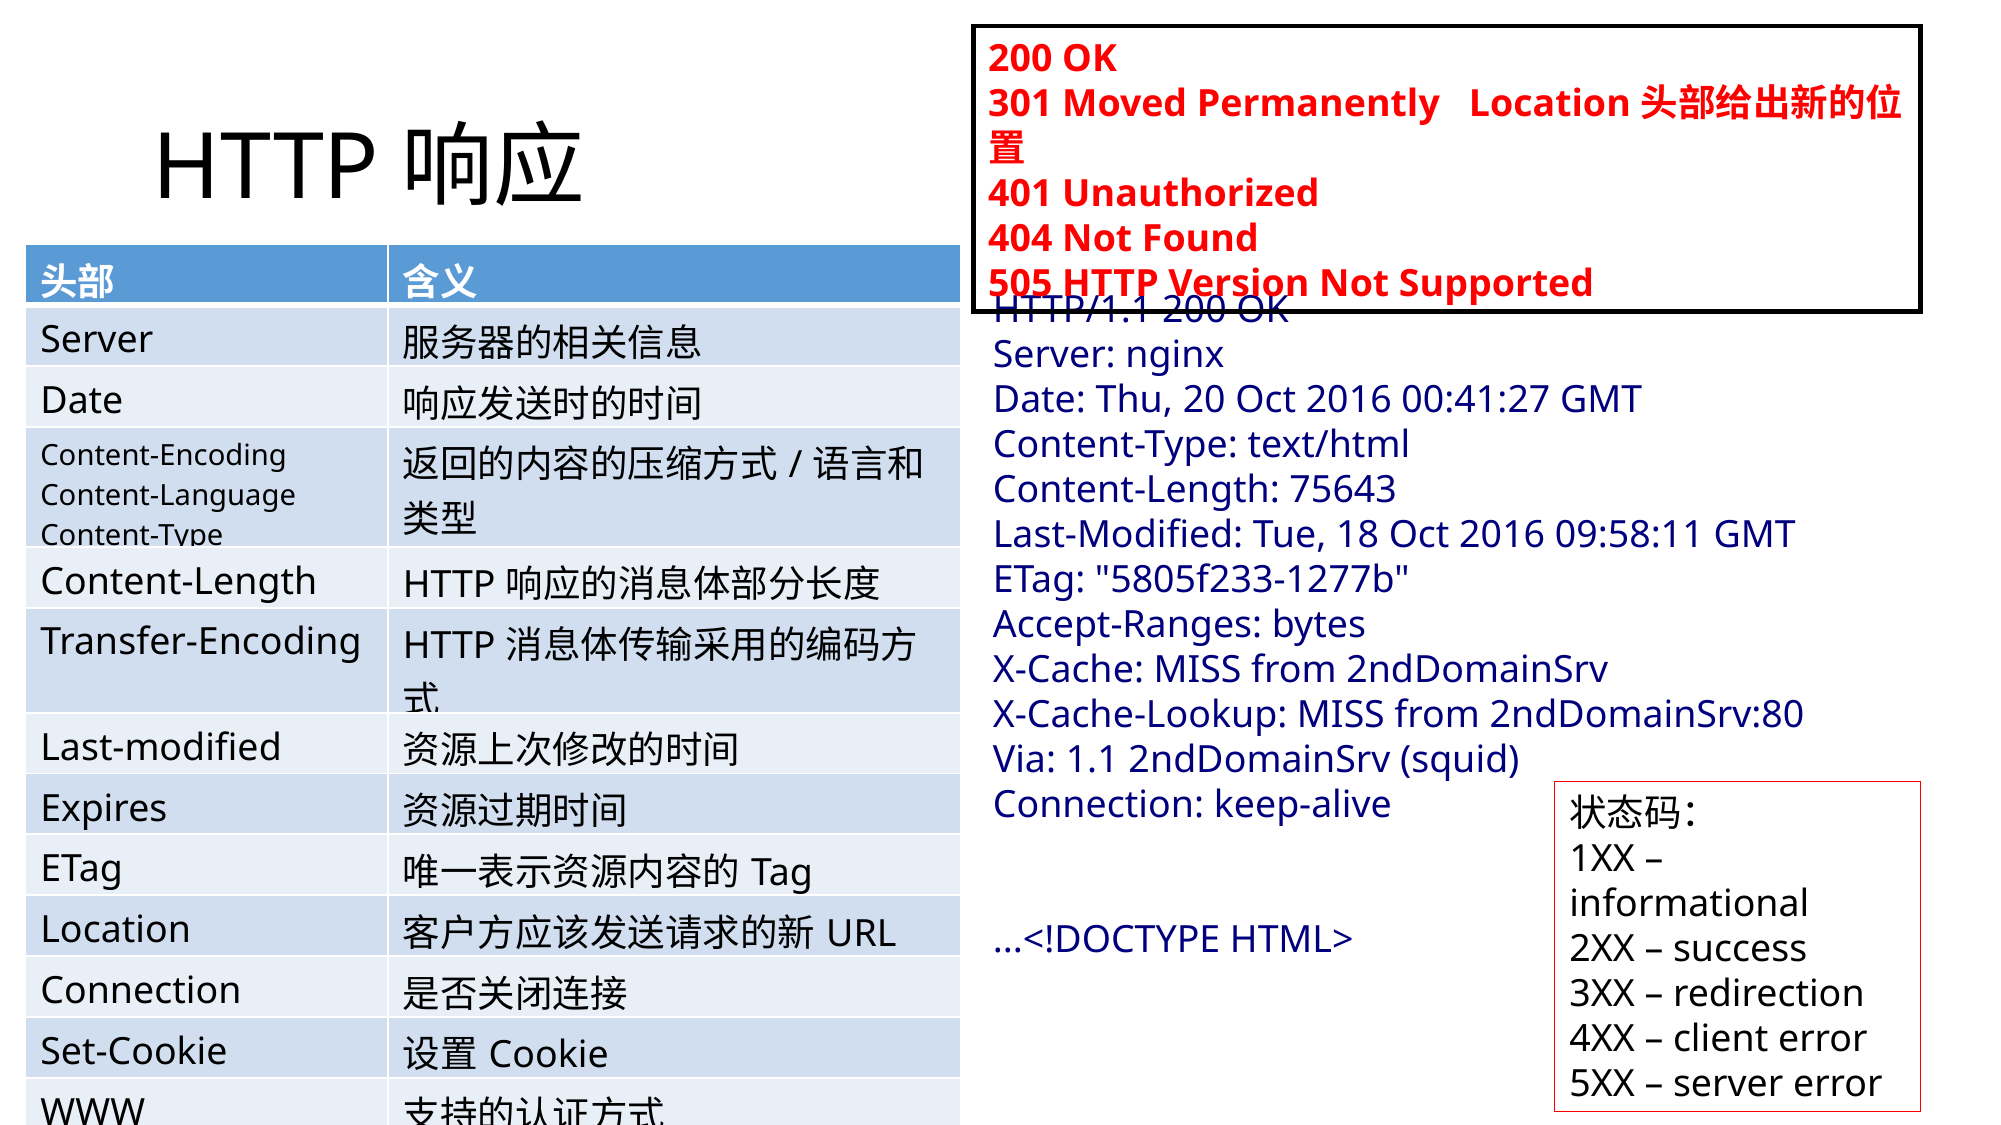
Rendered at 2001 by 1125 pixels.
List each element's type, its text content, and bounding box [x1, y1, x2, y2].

table_cell Transfer-Encoding [26, 609, 387, 712]
table_cell Connection [26, 957, 387, 1016]
table_header 头部 [26, 245, 387, 302]
table_cell 是否关闭连接 [389, 957, 960, 1016]
table_cell 资源上次修改的时间 [389, 714, 960, 773]
table_cell Server [26, 308, 387, 365]
table_header 含义 [389, 245, 960, 302]
table_cell Expires [26, 774, 387, 833]
table_cell 唯一表示资源内容的Tag [389, 835, 960, 894]
table_cell HTTP响应的消息体部分长度 [389, 548, 960, 607]
table_cell WWW authenticate [26, 1079, 387, 1125]
text_box 状态码： 1XX – informational 2XX – success 3XX – redirection 4XX – client error 5XX – server error [1554, 781, 1921, 1112]
table_cell 资源过期时间 [389, 774, 960, 833]
table_cell 设置Cookie [389, 1018, 960, 1077]
table_cell 客户方应该发送请求的新URL [389, 896, 960, 955]
table_cell Set-Cookie [26, 1018, 387, 1077]
table_cell ETag [26, 835, 387, 894]
table_cell Location [26, 896, 387, 955]
table_cell Date [26, 367, 387, 426]
table_cell Last-modified [26, 714, 387, 773]
table_cell Content-Length [26, 548, 387, 607]
text_box HTTP/1.1 200 OK Server: nginx Date: Thu, 20 Oct 2016 00:41:27 GMT Content-Type: text/html Content-Length: 75643 Last-Modified: Tue, 18 Oct 2016 09:58:11 GMT ETag: "5805f233-1277b" Accept-Ranges: bytes X-Cache: MISS from 2ndDomainSrv X-Cache-Lookup: MISS from 2ndDomainSrv:80 Via: 1.1 2ndDomainSrv (squid) Connection: keep-alive ...<!DOCTYPE HTML> [978, 277, 1979, 967]
table_cell 服务器的相关信息 [389, 308, 960, 365]
table_cell 返回的内容的压缩方式/语言和类型 [389, 428, 960, 546]
table_cell 响应发送时的时间 [389, 367, 960, 426]
title HTTP响应 [137, 59, 973, 278]
table_cell Content-Encoding Content-Language Content-Type [26, 428, 387, 546]
table_cell HTTP消息体传输采用的编码方式 [389, 609, 960, 712]
table_cell 支持的认证方式 [389, 1079, 960, 1125]
text_box 200 OK 301 Moved Permanently Location头部给出新的位置 401 Unauthorized 404 Not Found 505 HTTP Version Not Supported [973, 25, 1921, 312]
